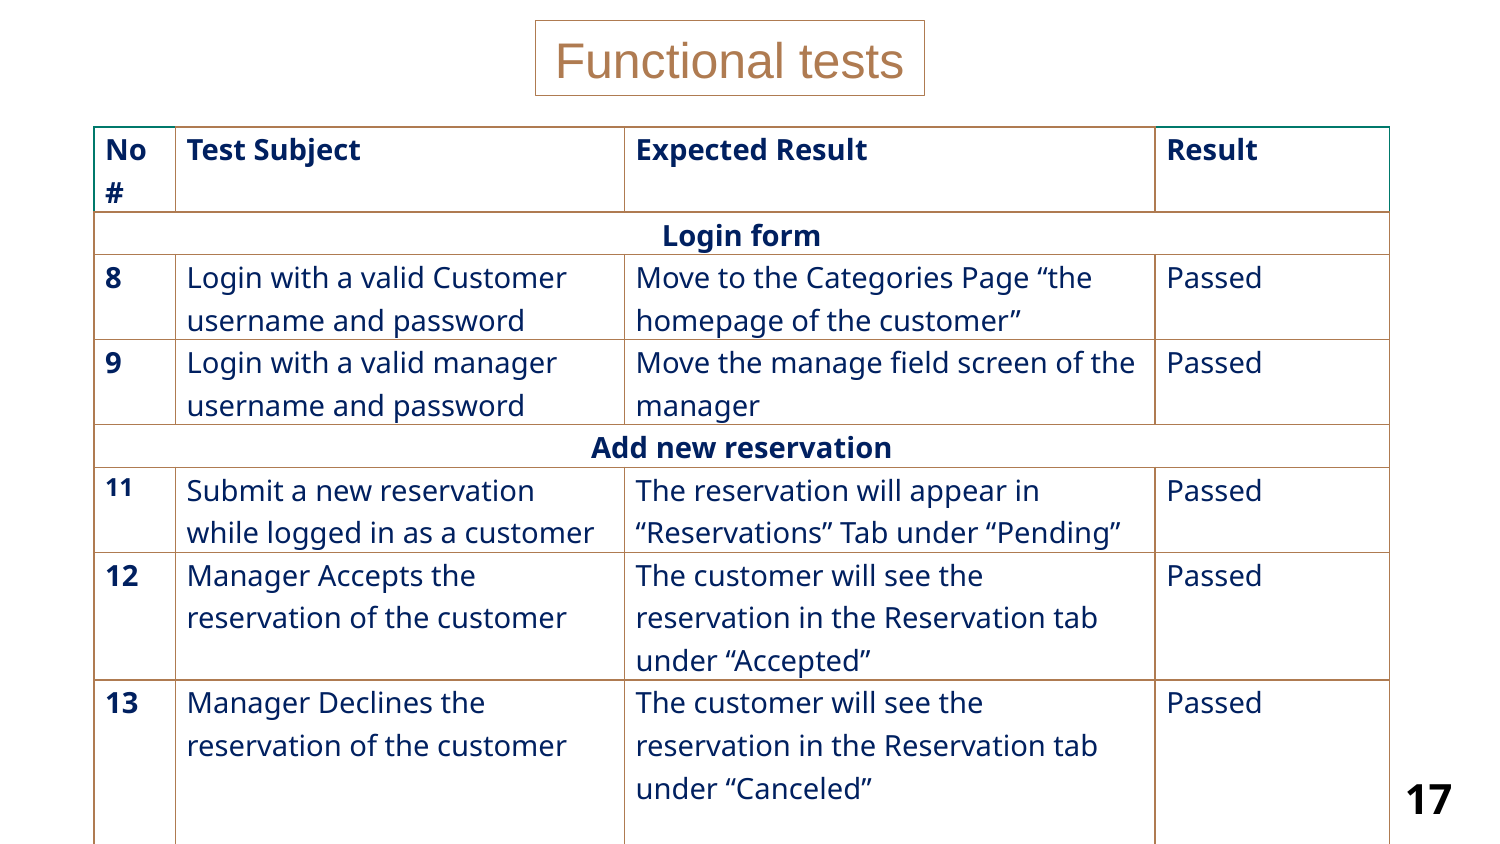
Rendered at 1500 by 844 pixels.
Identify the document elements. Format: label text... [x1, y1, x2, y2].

table_cell Passed [1156, 553, 1389, 679]
table_cell 12 [95, 553, 175, 679]
table_cell Move to the Categories Page “the homepage of the customer” [625, 255, 1154, 339]
table_cell 8 [95, 255, 175, 339]
table_cell 9 [95, 340, 175, 424]
table_cell Passed [1156, 681, 1389, 844]
text_box ‹#› [1389, 764, 1480, 830]
table_cell Move the manage field screen of the manager [625, 340, 1154, 424]
table_header No# [95, 128, 175, 211]
table_cell 13 [95, 681, 175, 844]
table_cell Manager Accepts the reservation of the customer [176, 553, 624, 679]
table_header Result [1156, 128, 1389, 211]
table_cell Login form [95, 213, 1389, 254]
table_cell The customer will see the reservation in the Reservation tab under “Canceled” [625, 681, 1154, 844]
table_cell Manager Declines the reservation of the customer [176, 681, 624, 844]
table_cell Passed [1156, 255, 1389, 339]
table_cell Submit a new reservation while logged in as a customer [176, 468, 624, 552]
table_header Expected Result [625, 128, 1154, 211]
table_header Test Subject [176, 128, 624, 211]
table_cell The customer will see the reservation in the Reservation tab under “Accepted” [625, 553, 1154, 679]
table_cell Login with a valid Customer username and password [176, 255, 624, 339]
text_box Functional tests [535, 20, 925, 96]
table_cell Passed [1156, 340, 1389, 424]
table_cell The reservation will appear in “Reservations” Tab under “Pending” [625, 468, 1154, 552]
table_cell Passed [1156, 468, 1389, 552]
table_cell 11 [95, 468, 175, 552]
table_cell Add new reservation [95, 425, 1389, 467]
table_cell Login with a valid manager username and password [176, 340, 624, 424]
